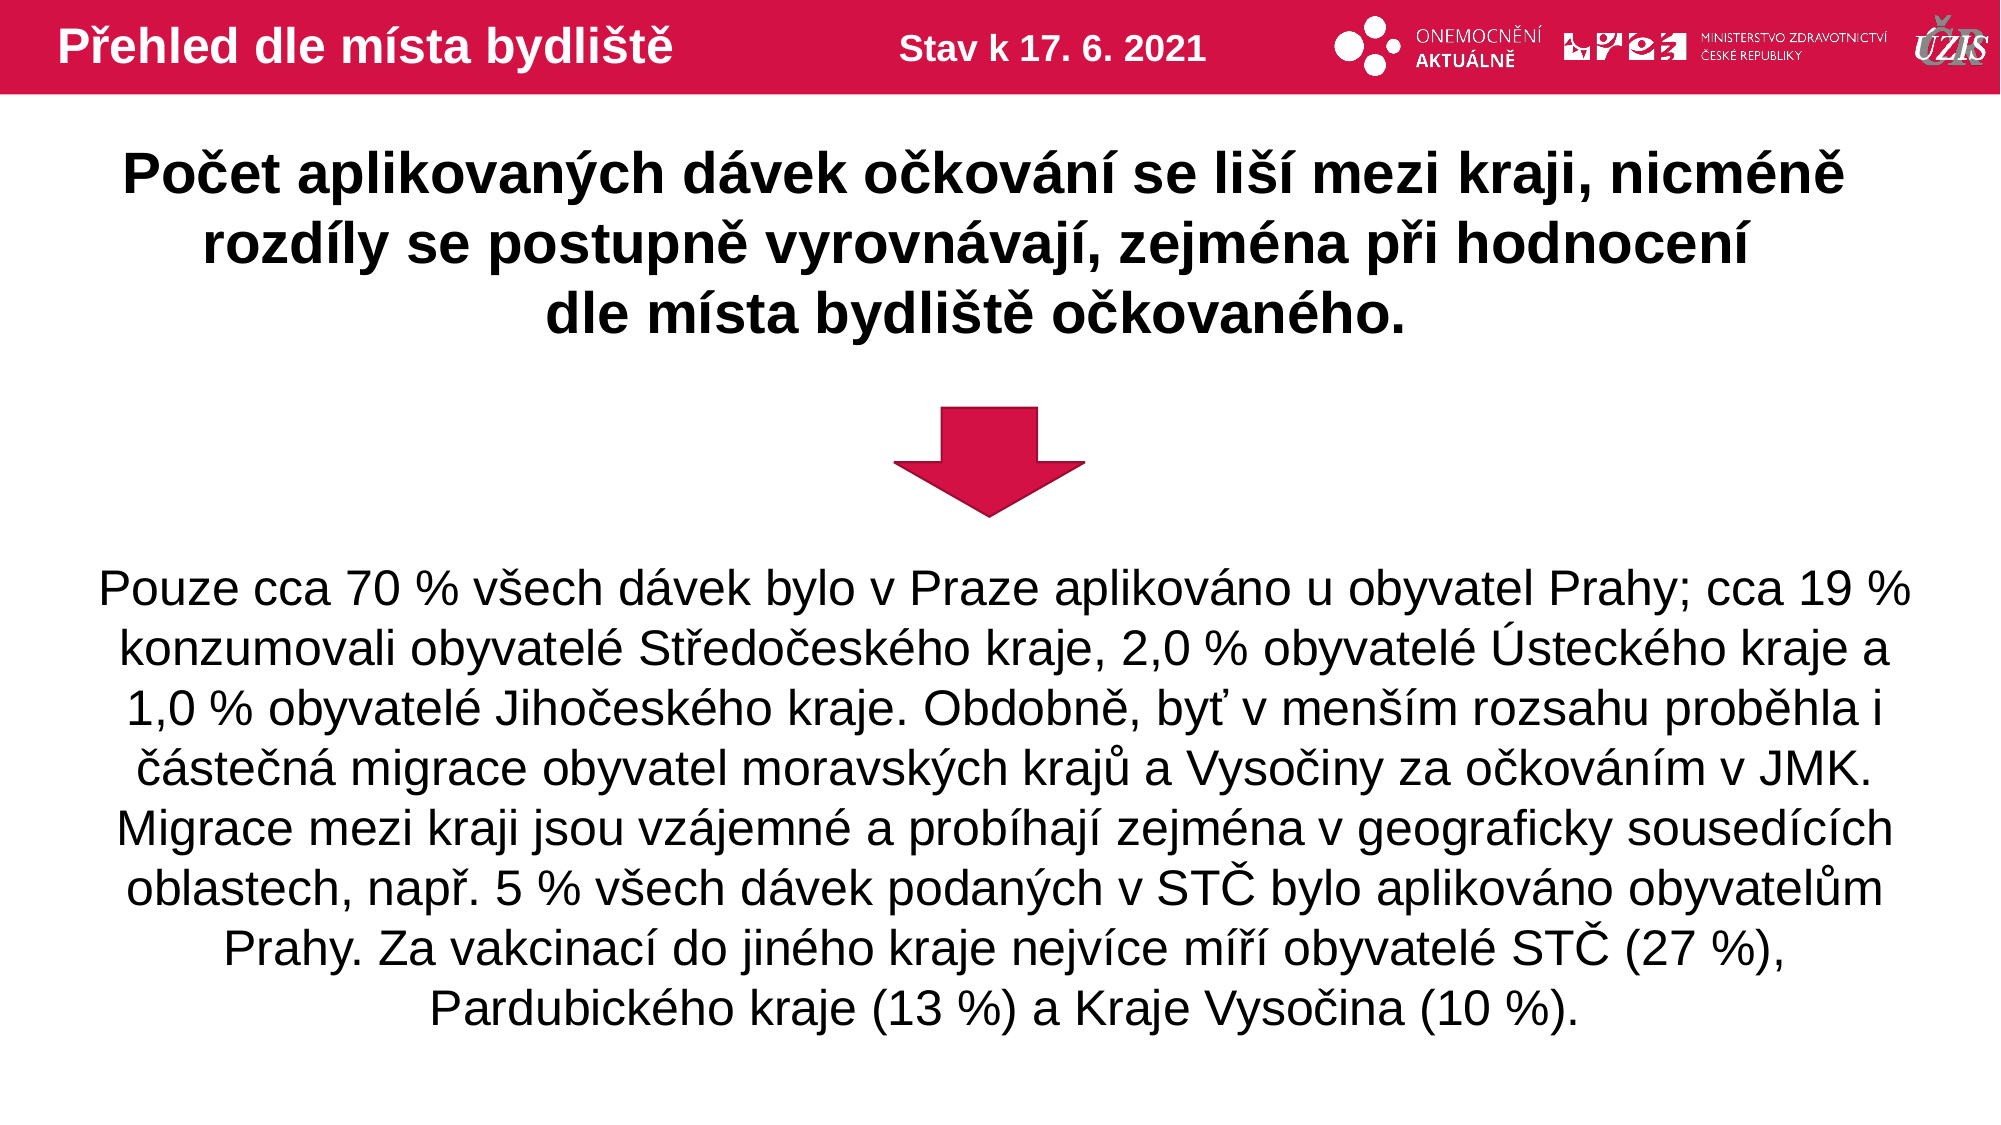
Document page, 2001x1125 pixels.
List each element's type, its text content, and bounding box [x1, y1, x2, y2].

title Přehled dle místa bydliště [42, 0, 1262, 95]
text_box [893, 406, 1086, 518]
text_box Počet aplikovaných dávek očkování se liší mezi kraji, nicméně rozdíly se postupně vyrovnávají, zejména při hodnocení dle místa bydliště očkovaného. [67, 127, 1903, 353]
picture [1915, 15, 1989, 66]
text_box Pouze cca 70 % všech dávek bylo v Praze aplikováno u obyvatel Prahy; cca 19 % konzumovali obyvatelé Středočeského kraje, 2,0 % obyvatelé Ústeckého kraje a 1,0 % obyvatelé Jihočeského kraje. Obdobně, byť v menším rozsahu proběhla i částečná migrace obyvatel moravských krajů a Vysočiny za očkováním v JMK. Migrace mezi kraji jsou vzájemné a probíhají zejména v geograficky sousedících oblastech, např. 5 % všech dávek podaných v STČ bylo aplikováno obyvatelům Prahy. Za vakcinací do jiného kraje nejvíce míří obyvatelé STČ (27 %), Pardubického kraje (13 %) a Kraje Vysočina (10 %). [62, 547, 1949, 1043]
picture [1334, 16, 1542, 76]
picture [1563, 31, 1888, 60]
text_box Stav k 17. 6. 2021 [884, 16, 1329, 77]
